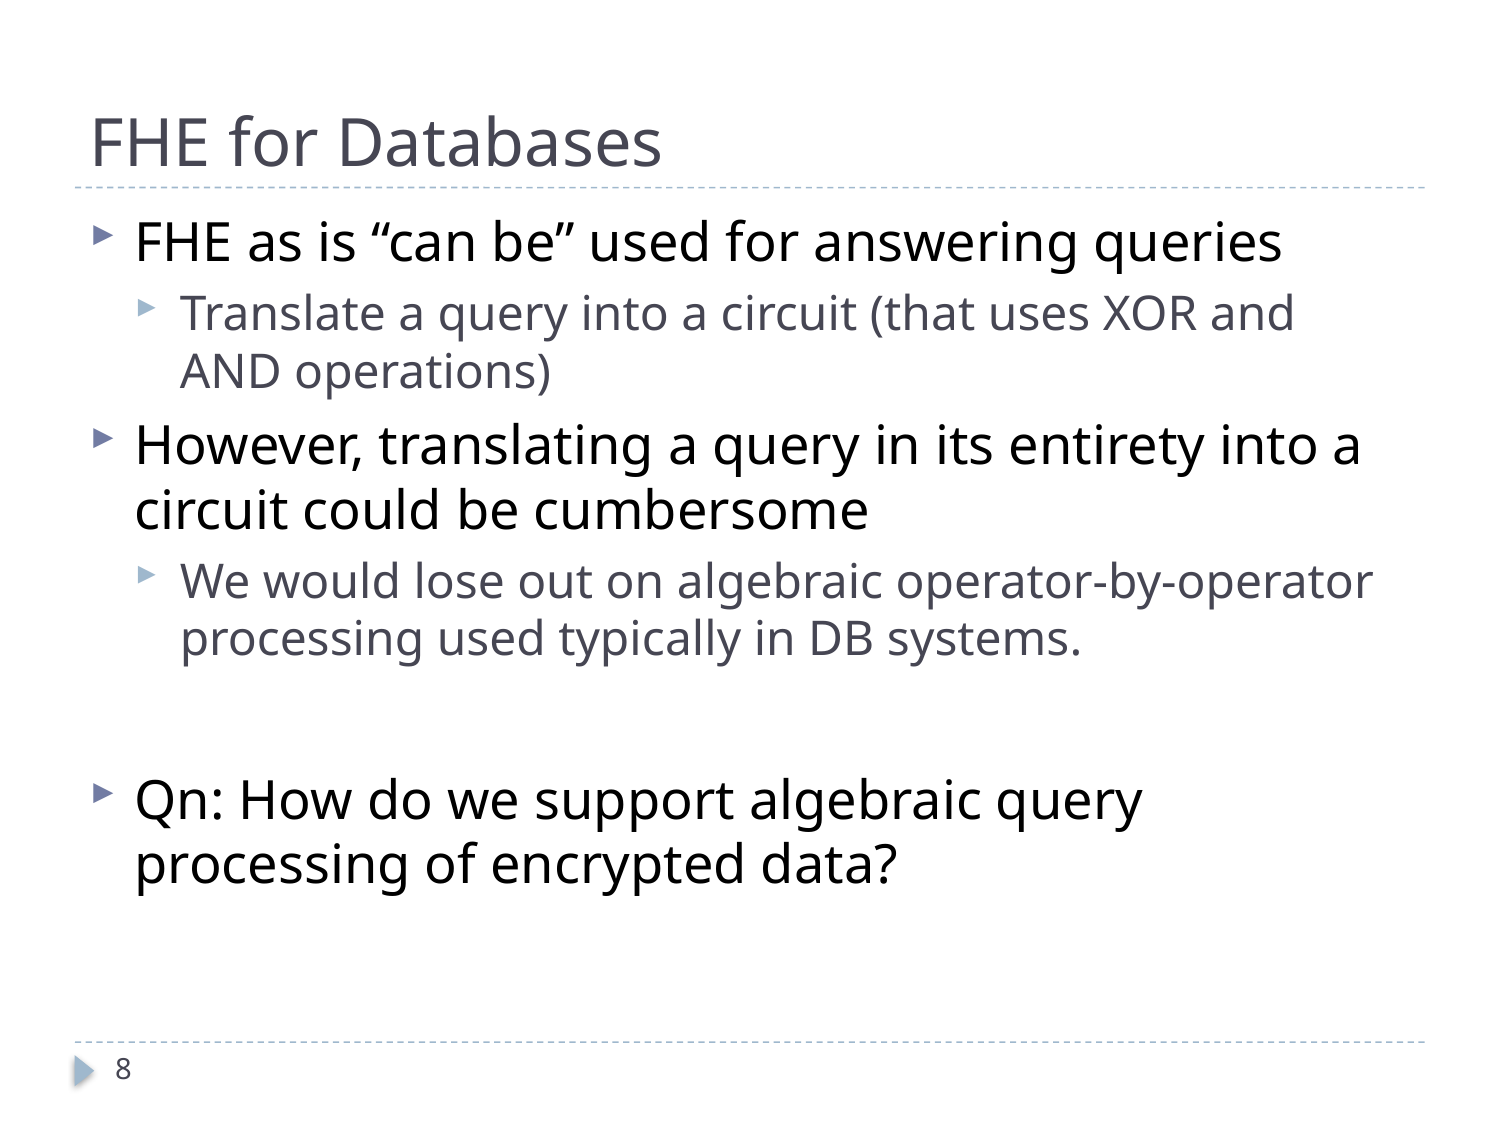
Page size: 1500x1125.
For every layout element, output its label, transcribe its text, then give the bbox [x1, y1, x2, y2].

title FHE for Databases [75, 24, 1425, 188]
slide_number 8 [100, 1042, 426, 1103]
list FHE as is “can be” used for answering queries Translate a query into a circuit (that uses XOR and AND operations) However, translating a query in its entirety into a circuit could be cumbersome We would lose out on algebraic operator-by-operator processing used typically in DB systems. Qn: How do we support algebraic query processing of encrypted data? [75, 200, 1425, 1010]
